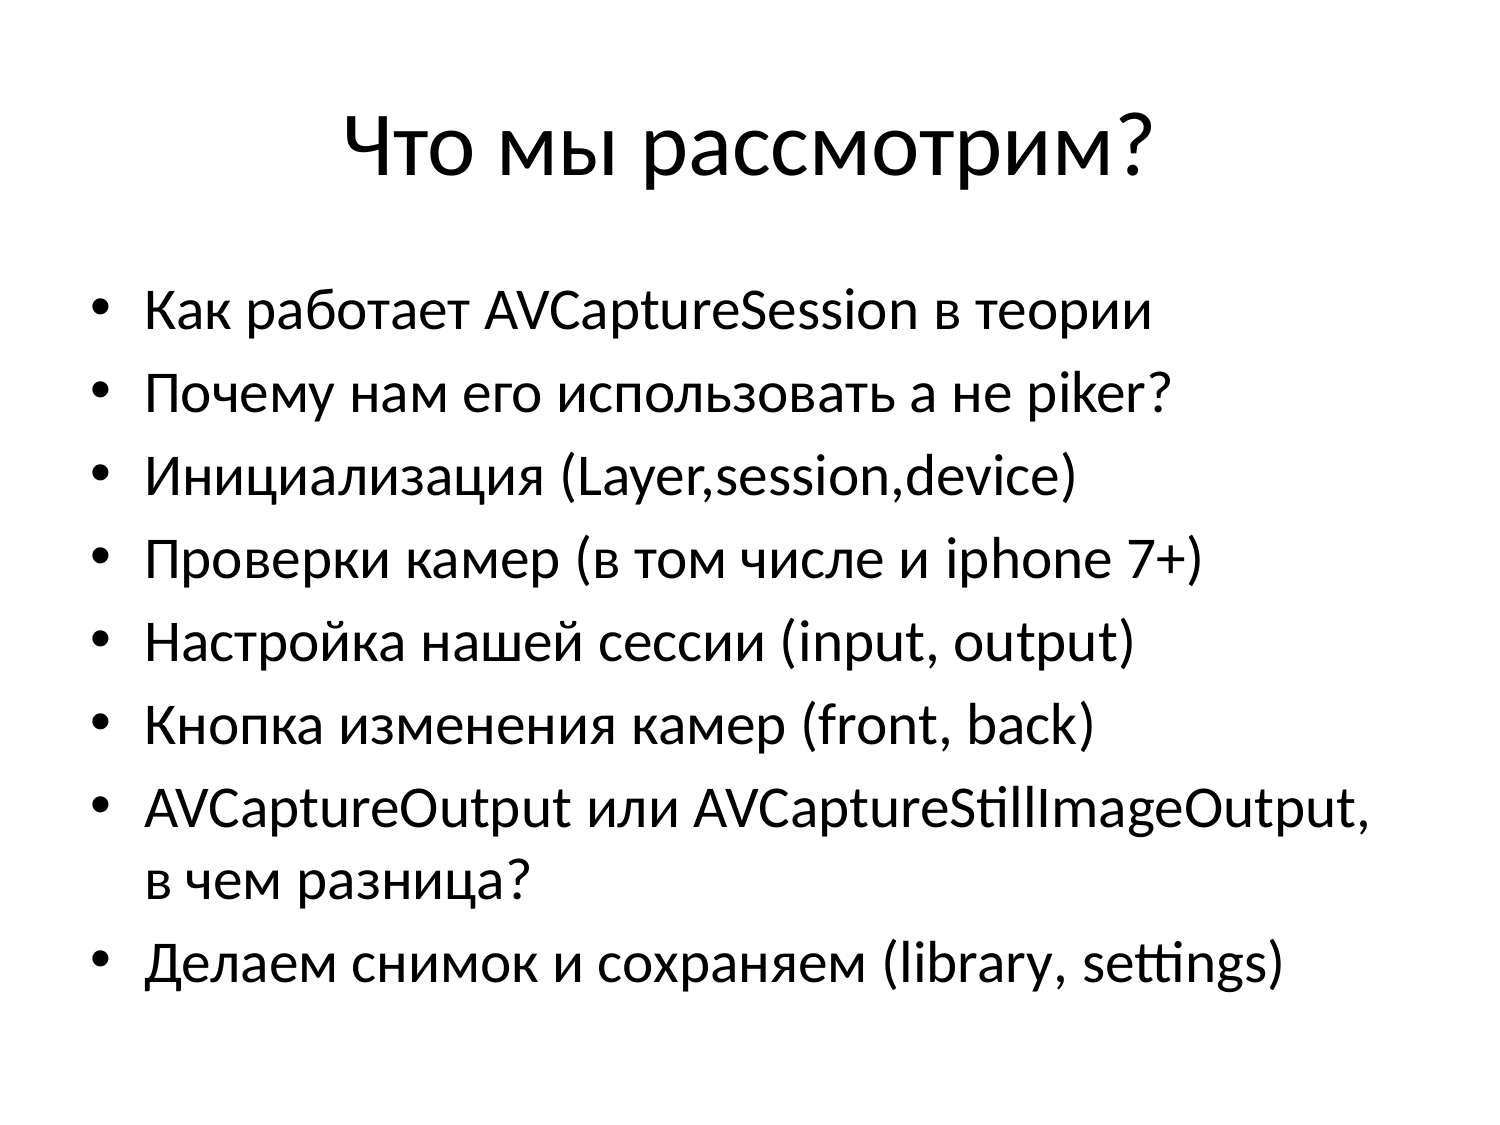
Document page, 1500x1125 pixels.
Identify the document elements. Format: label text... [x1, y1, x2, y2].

title Что мы рассмотрим? [75, 45, 1425, 233]
list Как работает AVCaptureSession в теории Почему нам его использовать а не piker? Инициализация (Layer,session,device) Проверки камер (в том числе и iphone 7+) Настройка нашей сессии (input, output) Кнопка изменения камер (front, back) AVCaptureOutput или AVCaptureStillImageOutput, в чем разница? Делаем снимок и сохраняем (library, settings) [75, 262, 1425, 1005]
